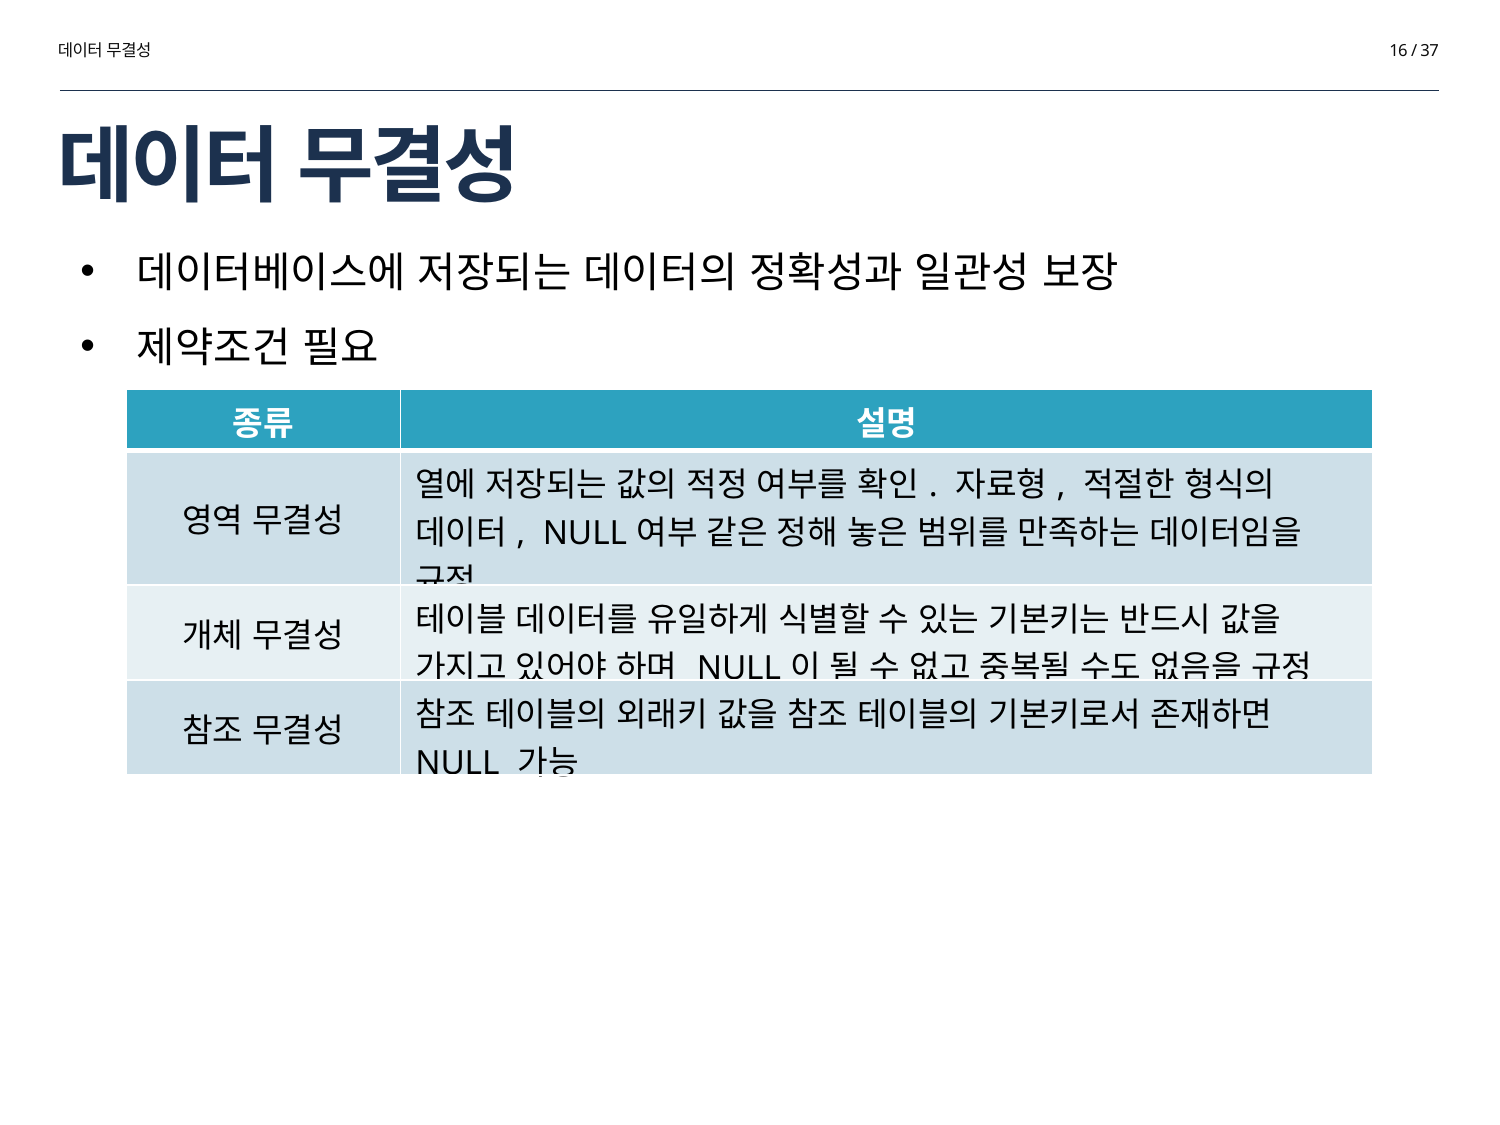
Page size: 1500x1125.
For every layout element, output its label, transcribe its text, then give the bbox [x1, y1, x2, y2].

table_header 종류 [127, 390, 400, 448]
title 데이터 무결성 [42, 114, 1190, 211]
table_cell 열에 저장되는 값의 적정 여부를 확인. 자료형, 적절한 형식의 데이터, NULL여부 같은 정해 놓은 범위를 만족하는 데이터임을 규정 [401, 453, 1372, 584]
table_header 설명 [401, 390, 1372, 448]
text_box 데이터베이스에 저장되는 데이터의 정확성과 일관성 보장 제약조건 필요 [65, 212, 1439, 378]
table_cell 참조 무결성 [127, 681, 400, 774]
text_box 데이터 무결성 [43, 31, 303, 67]
text_box 16 / 37 [1193, 32, 1454, 70]
table_cell 개체 무결성 [127, 586, 400, 679]
table_cell 영역 무결성 [127, 453, 400, 584]
table_cell 참조 테이블의 외래키 값을 참조 테이블의 기본키로서 존재하면 NULL 가능 [401, 681, 1372, 774]
table_cell 테이블 데이터를 유일하게 식별할 수 있는 기본키는 반드시 값을 가지고 있어야 하며 NULL이 될 수 없고 중복될 수도 없음을 규정 [401, 586, 1372, 679]
